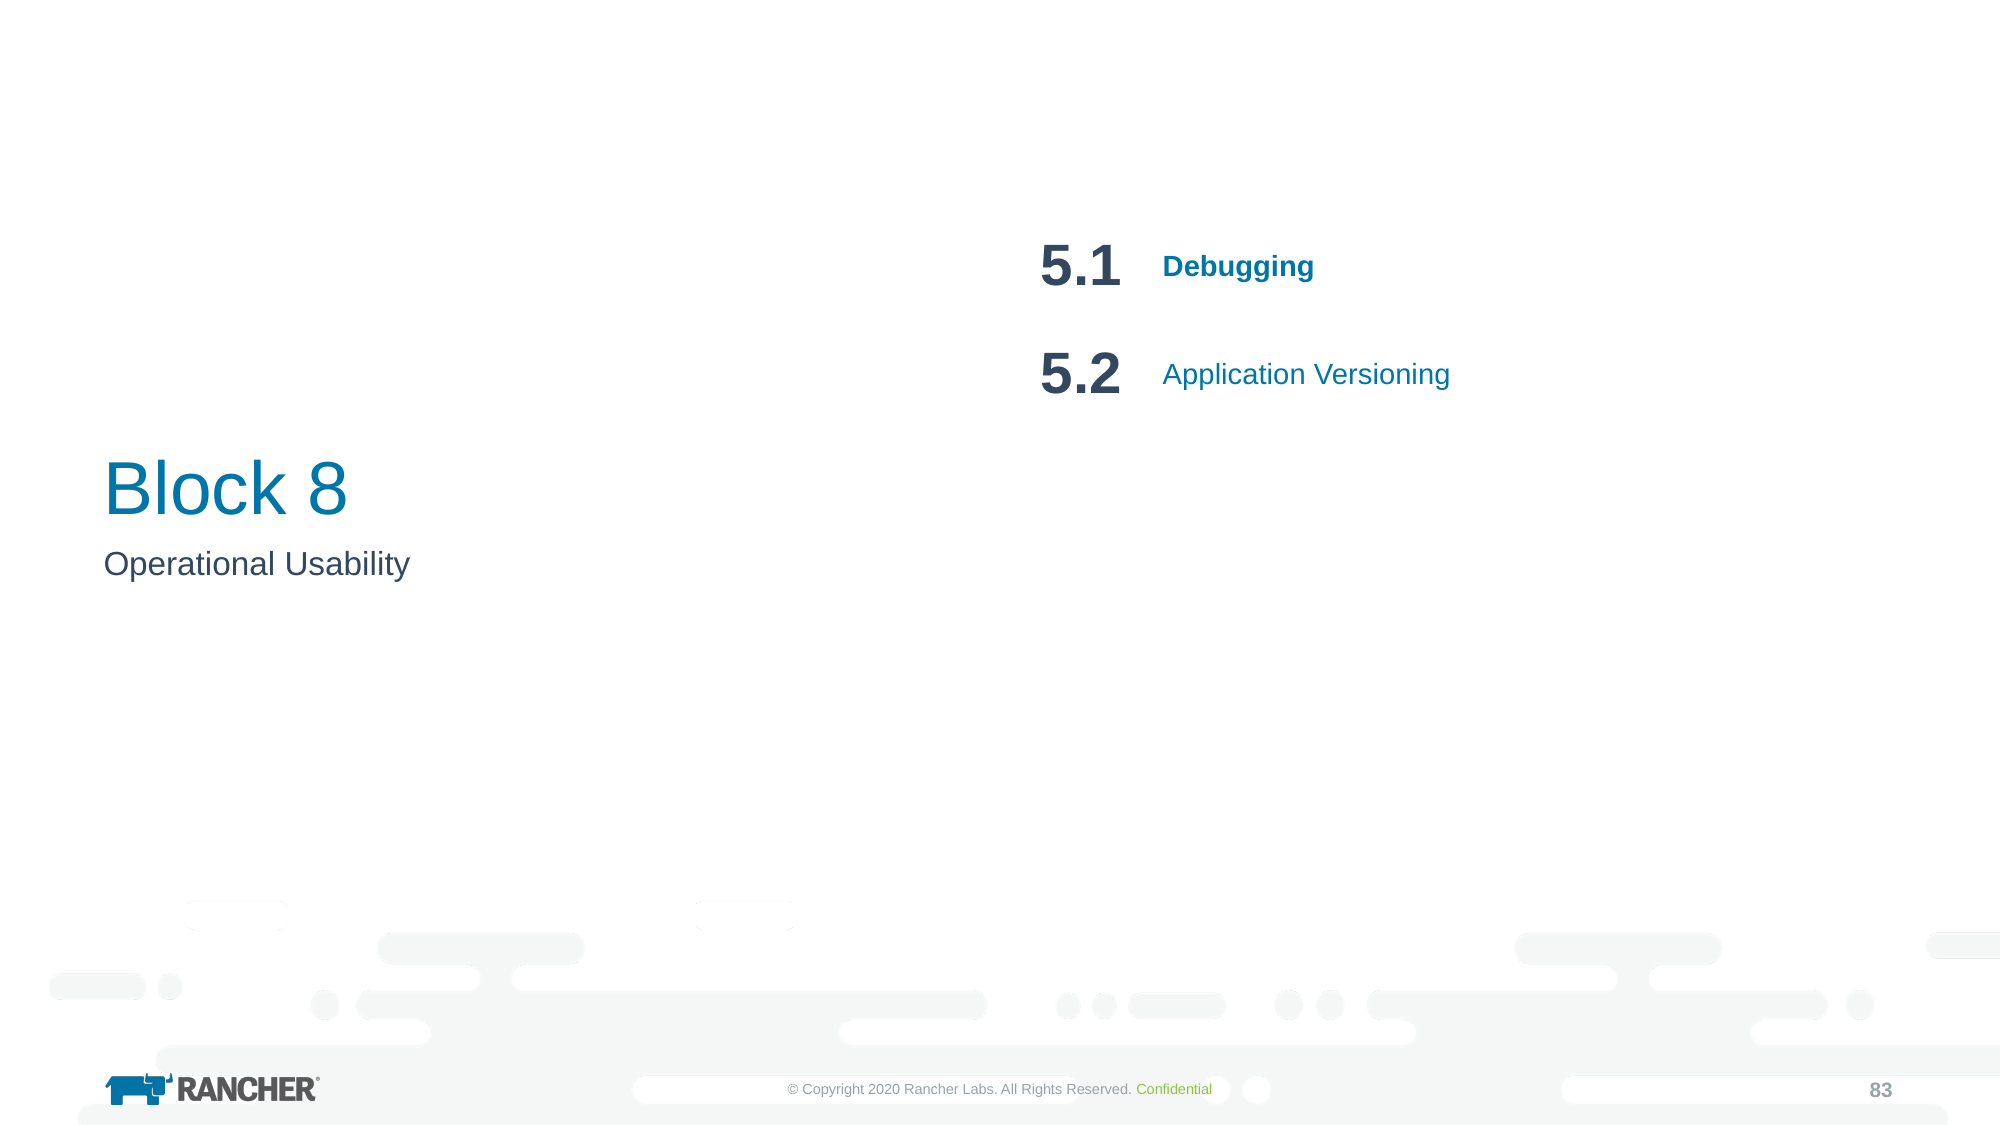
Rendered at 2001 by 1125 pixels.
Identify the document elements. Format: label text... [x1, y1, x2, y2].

title Block 8 [88, 441, 910, 539]
list 5.2 [999, 343, 1122, 407]
list Application Versioning [1162, 358, 1888, 391]
picture [105, 1073, 320, 1105]
list Operational Usability [88, 539, 910, 591]
list Debugging [1162, 250, 1888, 283]
picture [123, 1096, 147, 1105]
picture [105, 1087, 110, 1105]
list 5.1 [958, 235, 1122, 299]
